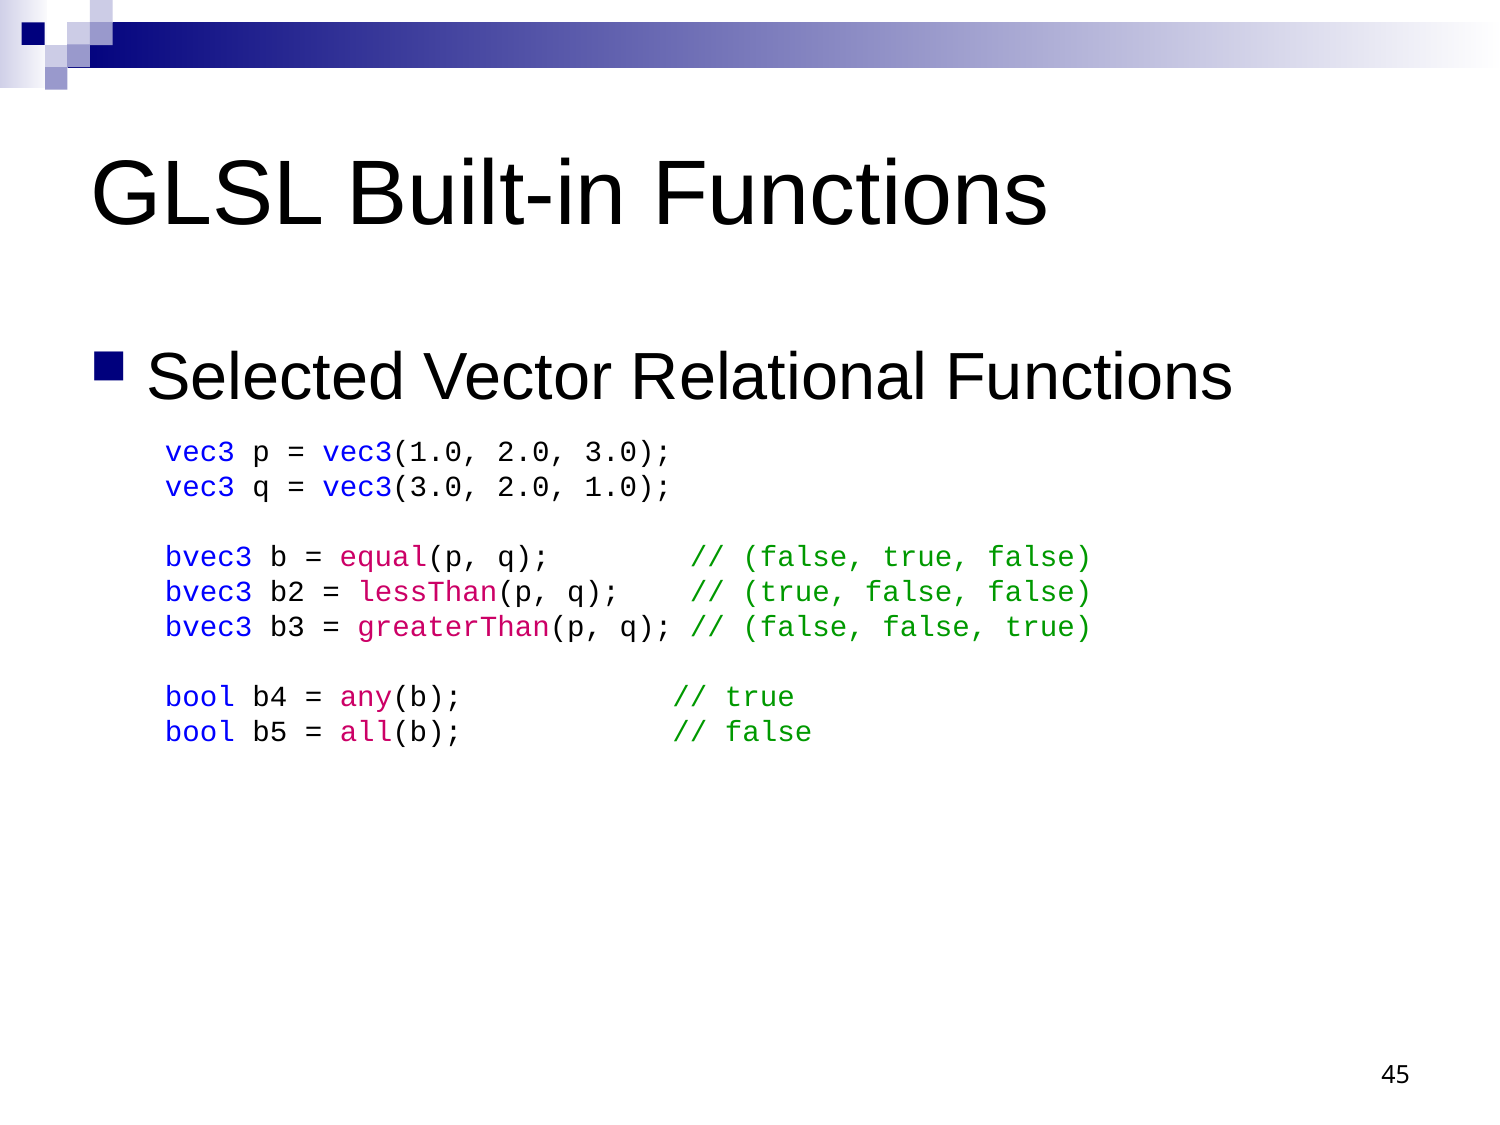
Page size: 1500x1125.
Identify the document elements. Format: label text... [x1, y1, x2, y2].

list Selected Vector Relational Functions [75, 324, 1425, 963]
slide_number 45 [1074, 1025, 1425, 1100]
text_box vec3 p = vec3(1.0, 2.0, 3.0); vec3 q = vec3(3.0, 2.0, 1.0); bvec3 b = equal(p, q); // (false, true, false) bvec3 b2 = lessThan(p, q); // (true, false, false) bvec3 b3 = greaterThan(p, q); // (false, false, true) bool b4 = any(b); // true bool b5 = all(b); // false [149, 425, 1200, 1000]
title GLSL Built-in Functions [75, 75, 1425, 300]
